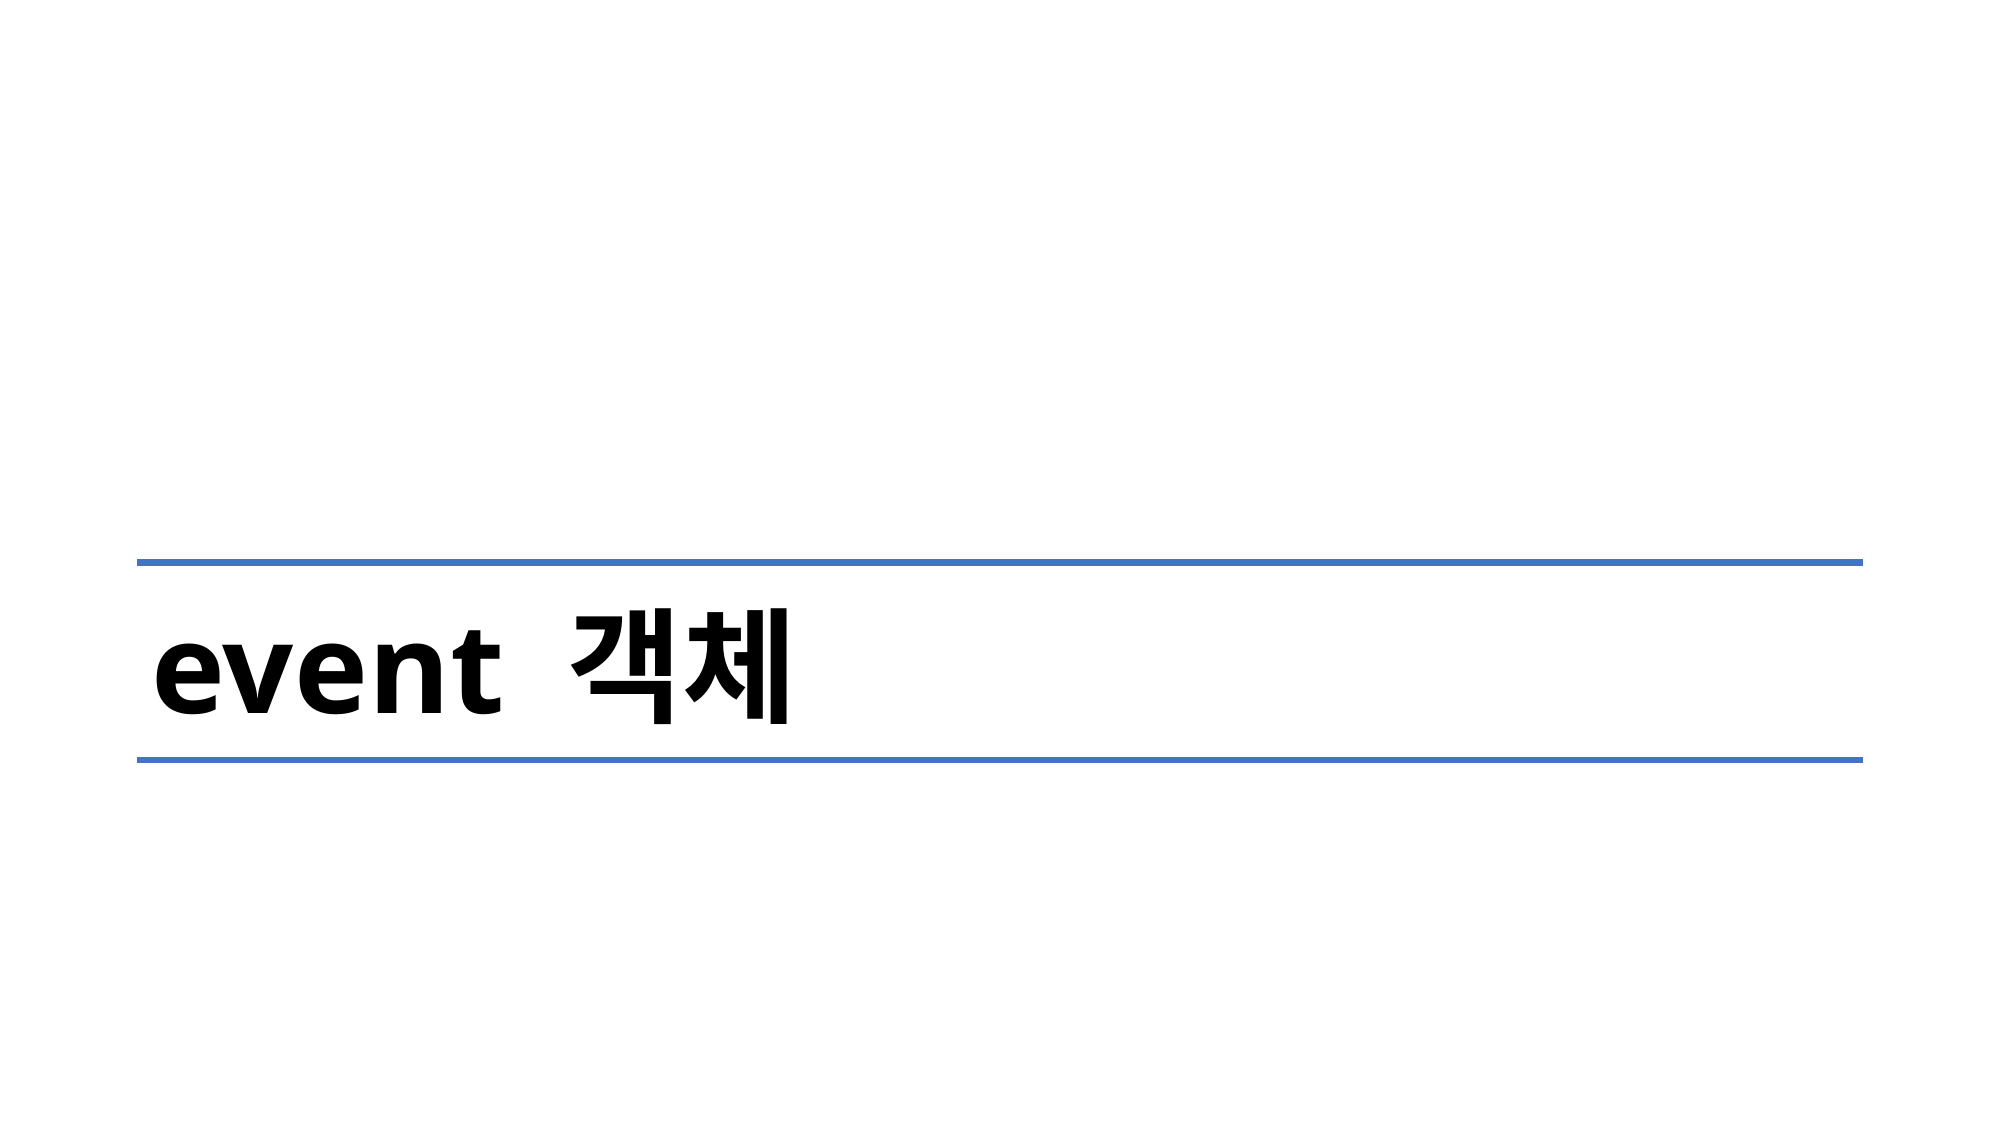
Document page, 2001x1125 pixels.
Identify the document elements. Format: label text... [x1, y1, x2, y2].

title event 객체 [136, 280, 1862, 749]
